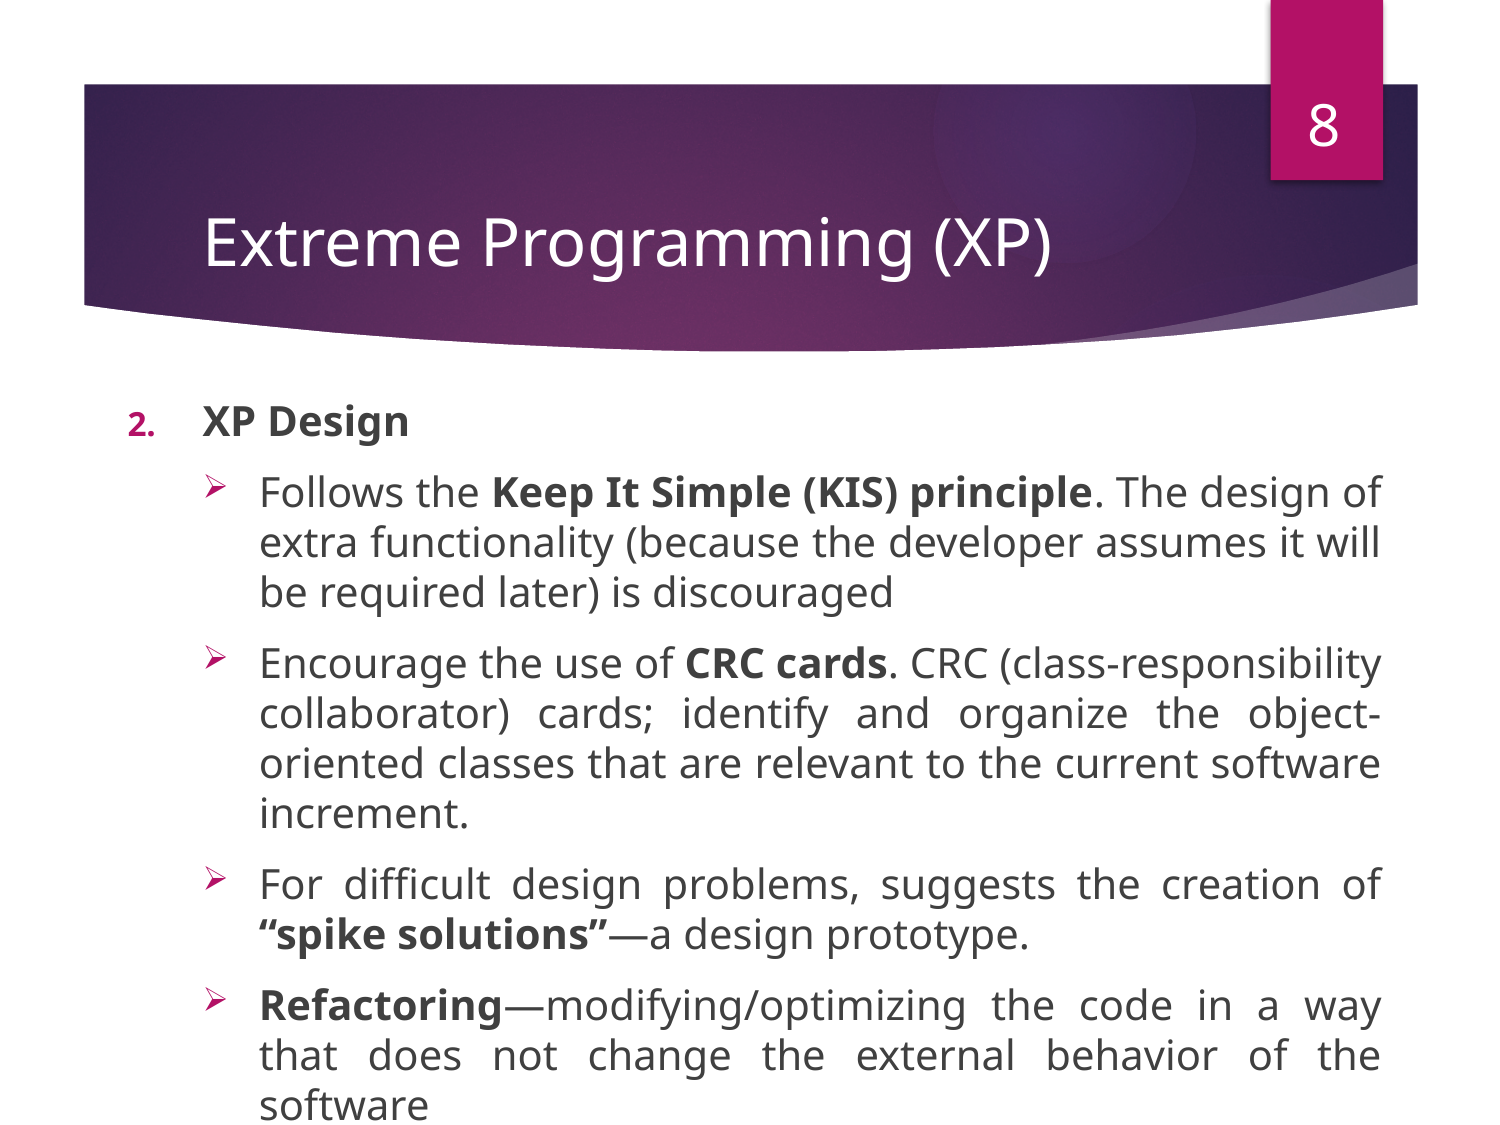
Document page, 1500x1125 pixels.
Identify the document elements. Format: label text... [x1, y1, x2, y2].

title Extreme Programming (XP) [187, 187, 1394, 292]
list XP Design Follows the Keep It Simple (KIS) principle. The design of extra functionality (because the developer assumes it will be required later) is discouraged Encourage the use of CRC cards. CRC (class-responsibility collaborator) cards; identify and organize the object-oriented classes that are relevant to the current software increment. For difficult design problems, suggests the creation of “spike solutions”—a design prototype. Refactoring—modifying/optimizing the code in a way that does not change the external behavior of the software [112, 387, 1397, 1013]
slide_number 8 [1259, 48, 1390, 175]
